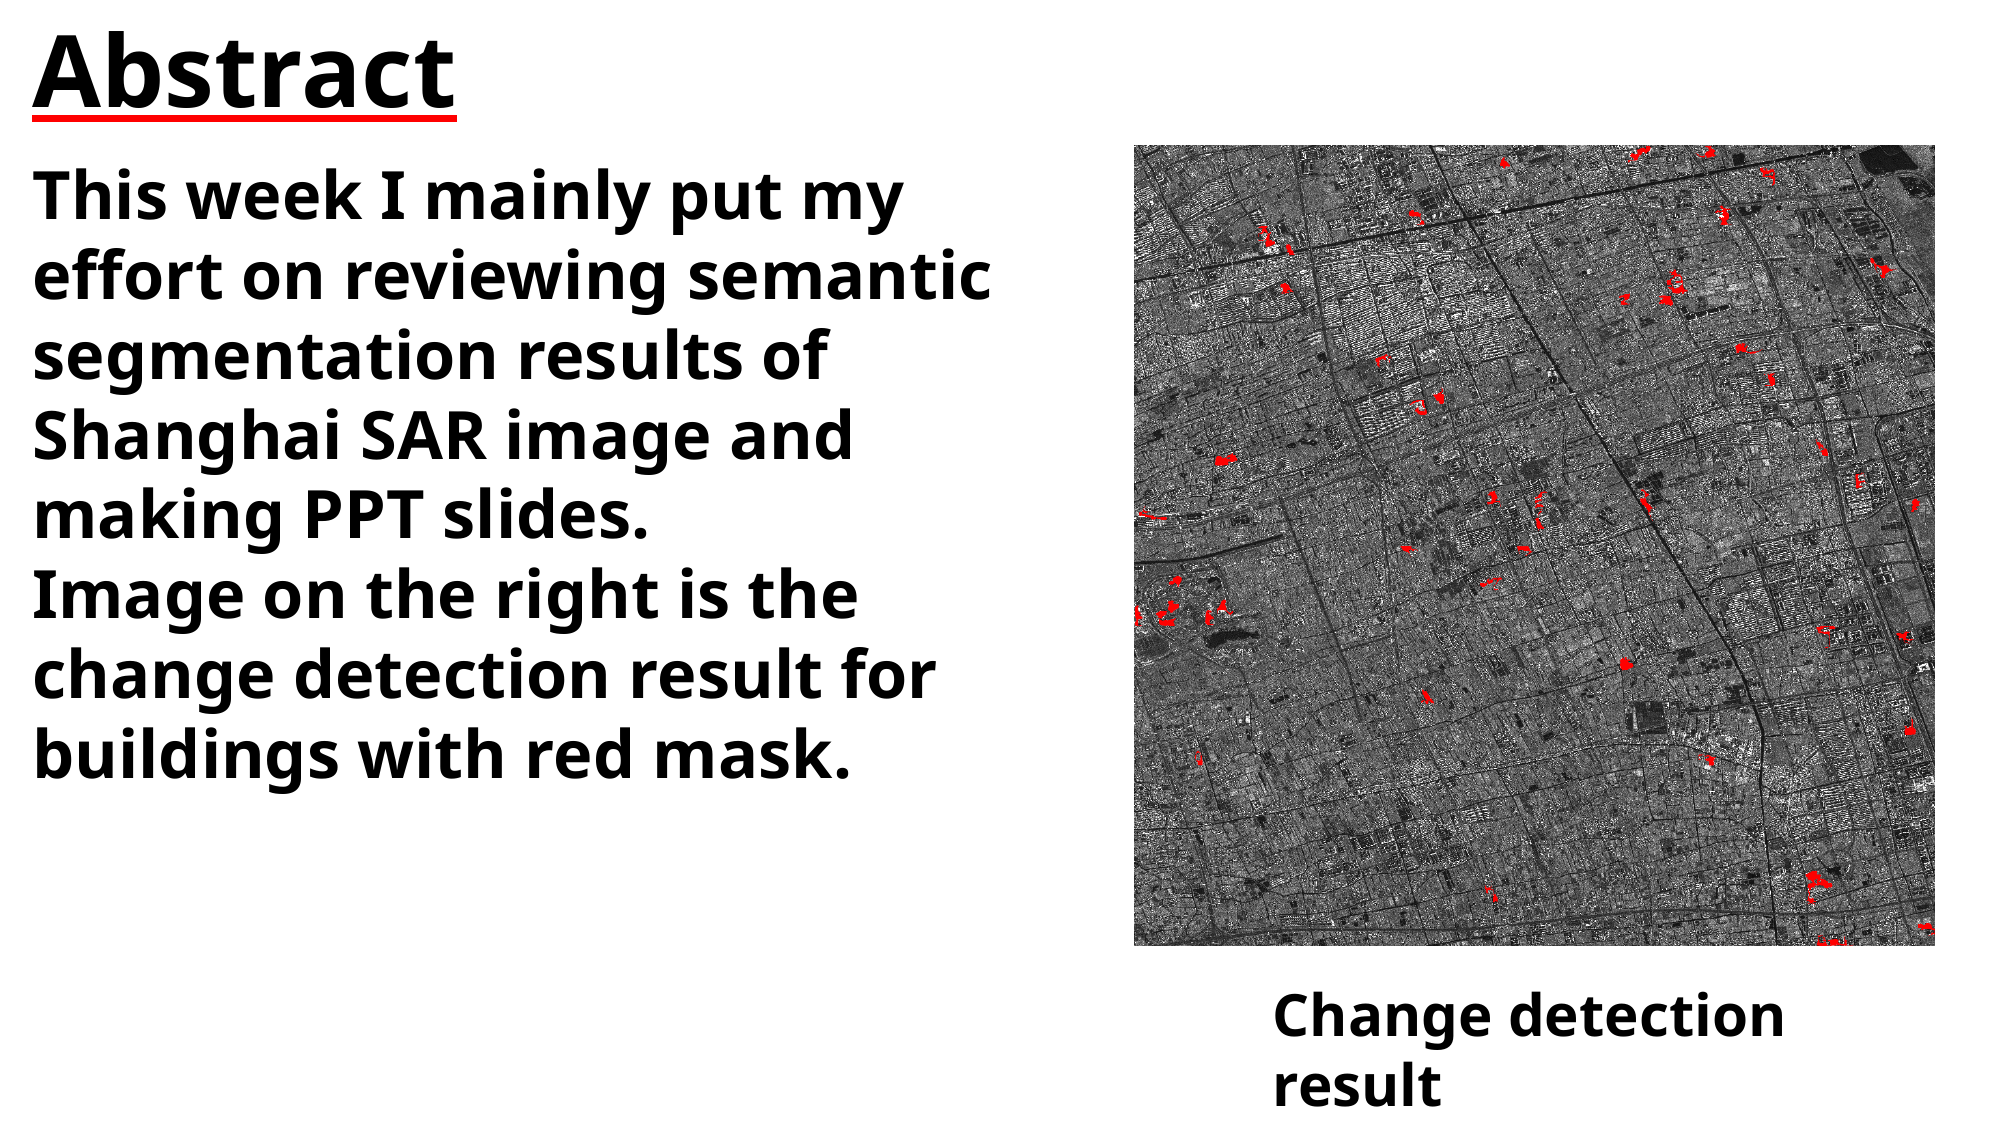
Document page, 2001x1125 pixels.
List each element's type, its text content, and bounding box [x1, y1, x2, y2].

text_box Change detection result [1258, 971, 1884, 1125]
text_box This week I mainly put my effort on reviewing semantic segmentation results of Shanghai SAR image and making PPT slides. Image on the right is the change detection result for buildings with red mask. [17, 145, 1116, 800]
picture [1134, 145, 1935, 946]
text_box Abstract [17, 0, 1116, 135]
